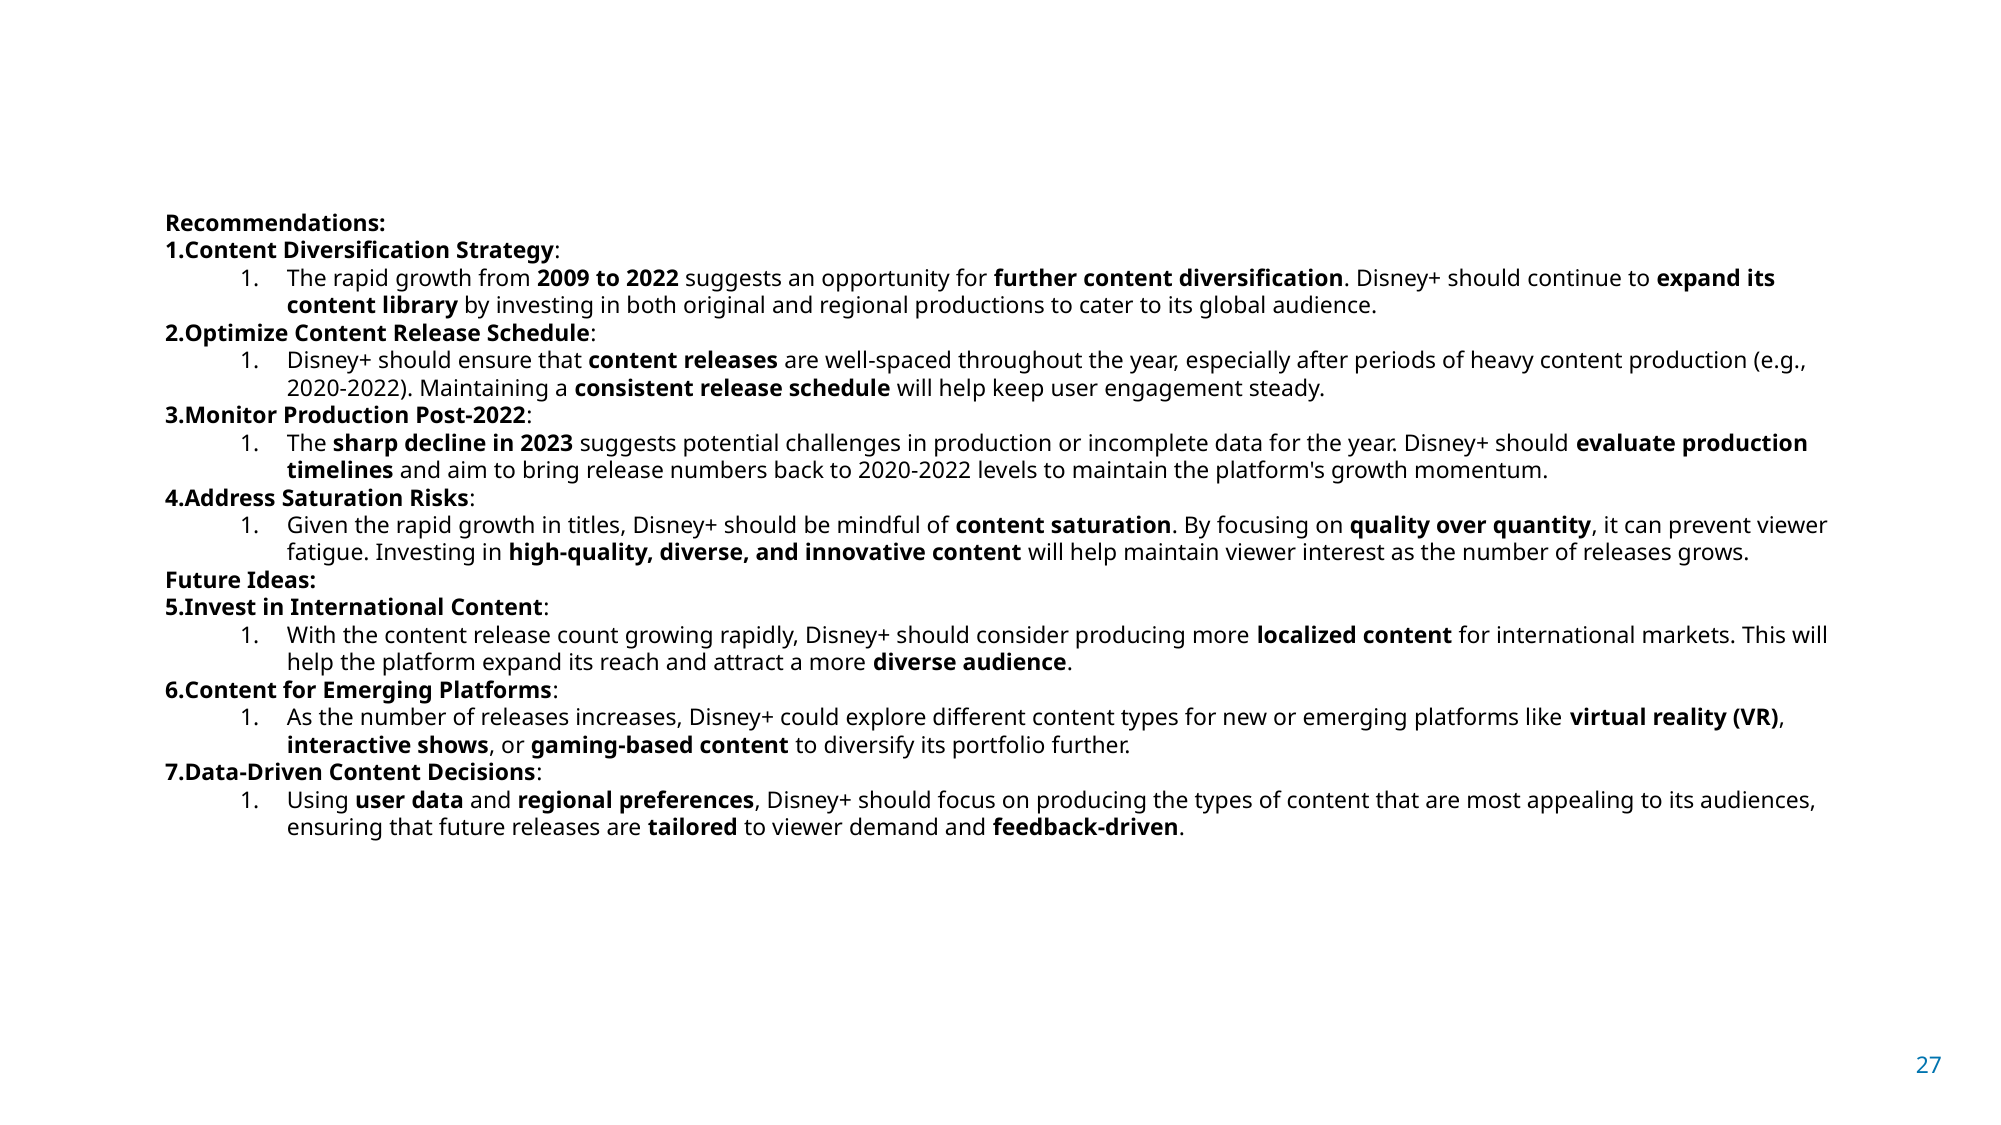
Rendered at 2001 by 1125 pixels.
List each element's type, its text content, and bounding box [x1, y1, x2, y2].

text_box Recommendations: Content Diversification Strategy: The rapid growth from 2009 to 2022 suggests an opportunity for further content diversification. Disney+ should continue to expand its content library by investing in both original and regional productions to cater to its global audience. Optimize Content Release Schedule: Disney+ should ensure that content releases are well-spaced throughout the year, especially after periods of heavy content production (e.g., 2020-2022). Maintaining a consistent release schedule will help keep user engagement steady. Monitor Production Post-2022: The sharp decline in 2023 suggests potential challenges in production or incomplete data for the year. Disney+ should evaluate production timelines and aim to bring release numbers back to 2020-2022 levels to maintain the platform's growth momentum. Address Saturation Risks: Given the rapid growth in titles, Disney+ should be mindful of content saturation. By focusing on quality over quantity, it can prevent viewer fatigue. Investing in high-quality, diverse, and innovative content will help maintain viewer interest as the number of releases grows. Future Ideas: Invest in International Content: With the content release count growing rapidly, Disney+ should consider producing more localized content for international markets. This will help the platform expand its reach and attract a more diverse audience. Content for Emerging Platforms: As the number of releases increases, Disney+ could explore different content types for new or emerging platforms like virtual reality (VR), interactive shows, or gaming-based content to diversify its portfolio further. Data-Driven Content Decisions: Using user data and regional preferences, Disney+ should focus on producing the types of content that are most appealing to its audiences, ensuring that future releases are tailored to viewer demand and feedback-driven. [150, 201, 1850, 848]
slide_number 27 [1507, 1036, 1958, 1096]
